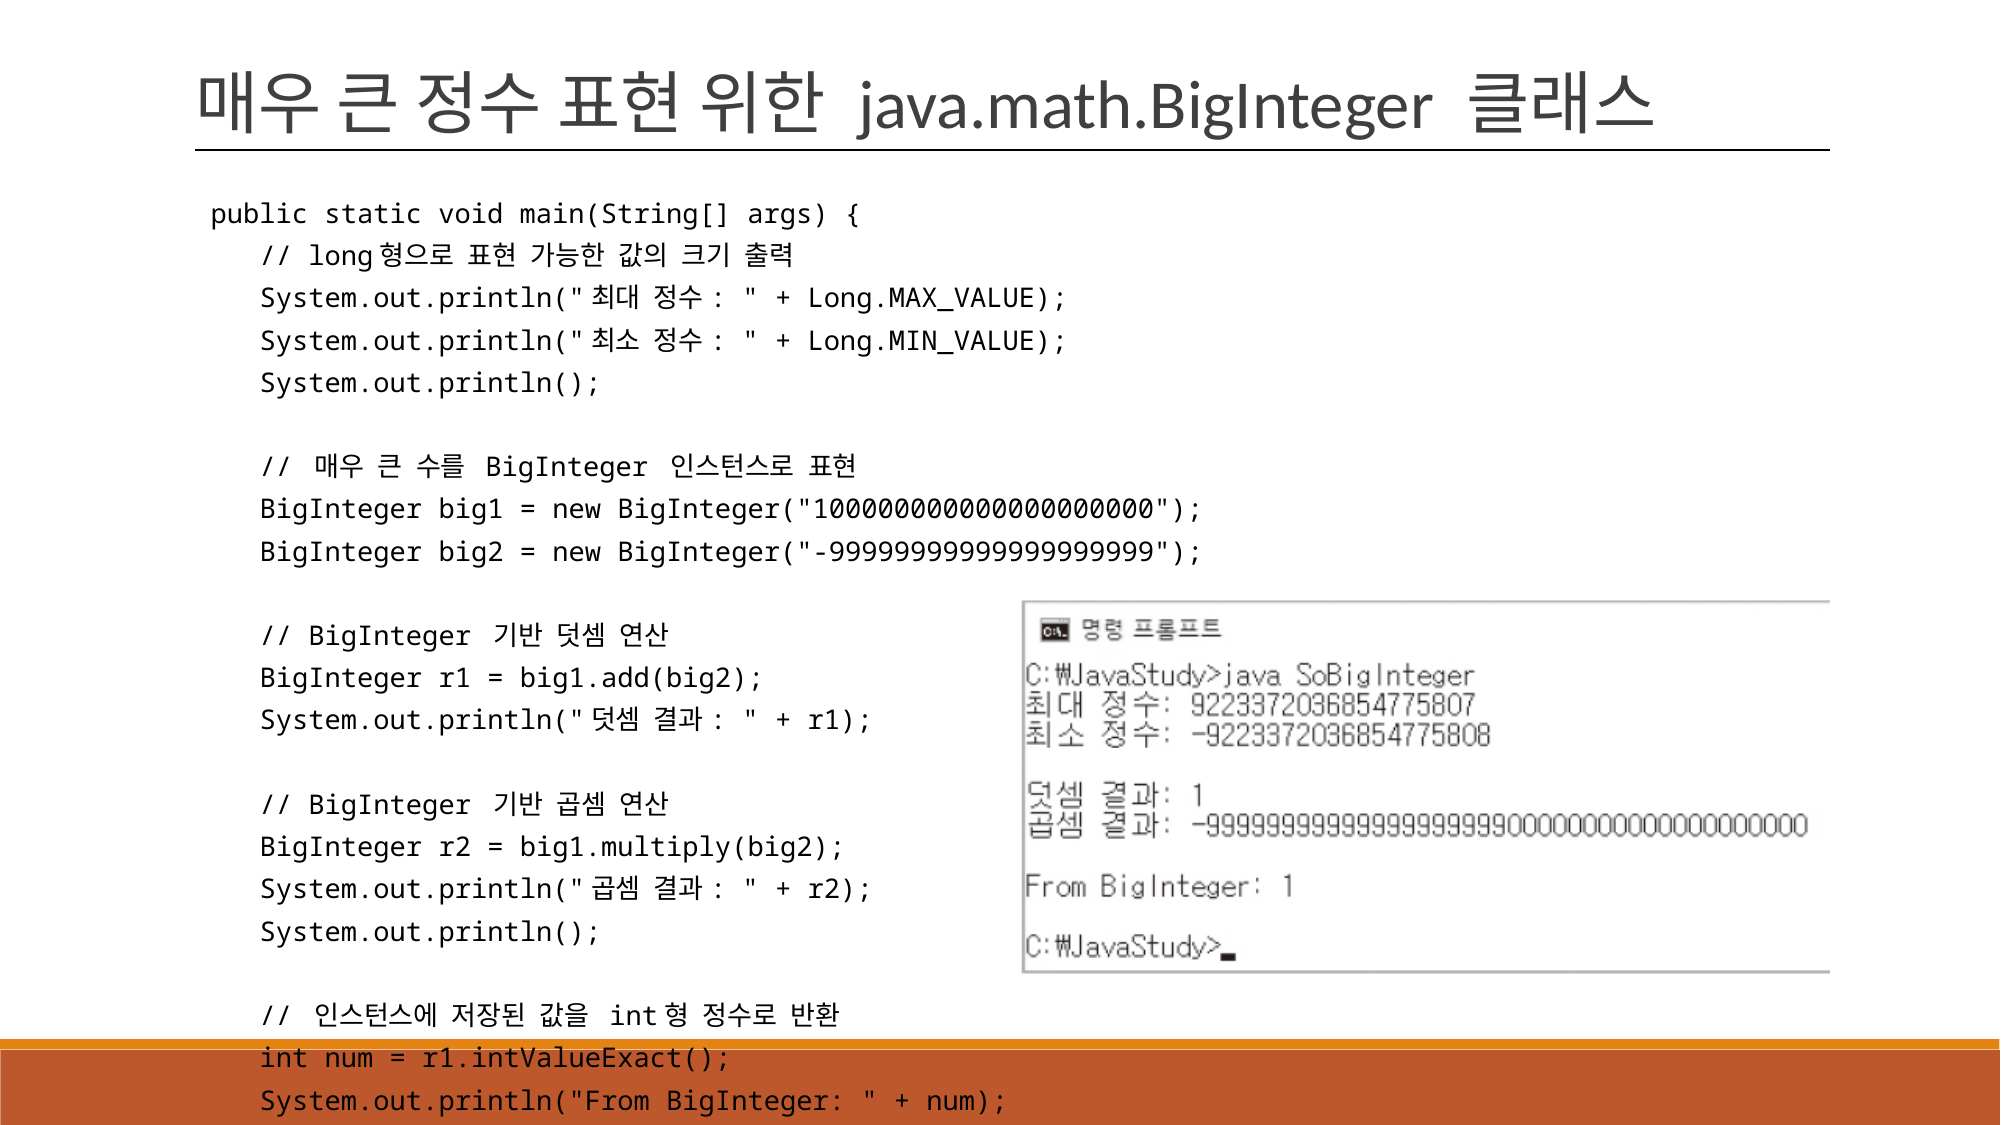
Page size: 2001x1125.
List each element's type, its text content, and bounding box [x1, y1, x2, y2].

text_box 매우 큰 정수 표현 위한 java.math.BigInteger 클래스 [179, 20, 1830, 150]
picture [1018, 596, 1831, 980]
text_box public static void main(String[] args) { // long형으로 표현 가능한 값의 크기 출력 System.out.println("최대 정수: " + Long.MAX_VALUE); System.out.println("최소 정수: " + Long.MIN_VALUE); System.out.println(); // 매우 큰 수를 BigInteger 인스턴스로 표현 BigInteger big1 = new BigInteger("100000000000000000000"); BigInteger big2 = new BigInteger("-99999999999999999999"); // BigInteger 기반 덧셈 연산 BigInteger r1 = big1.add(big2); System.out.println("덧셈 결과: " + r1); // BigInteger 기반 곱셈 연산 BigInteger r2 = big1.multiply(big2); System.out.println("곱셈 결과: " + r2); System.out.println(); // 인스턴스에 저장된 값을 int형 정수로 반환 int num = r1.intValueExact(); System.out.println("From BigInteger: " + num); } [195, 178, 1516, 1125]
